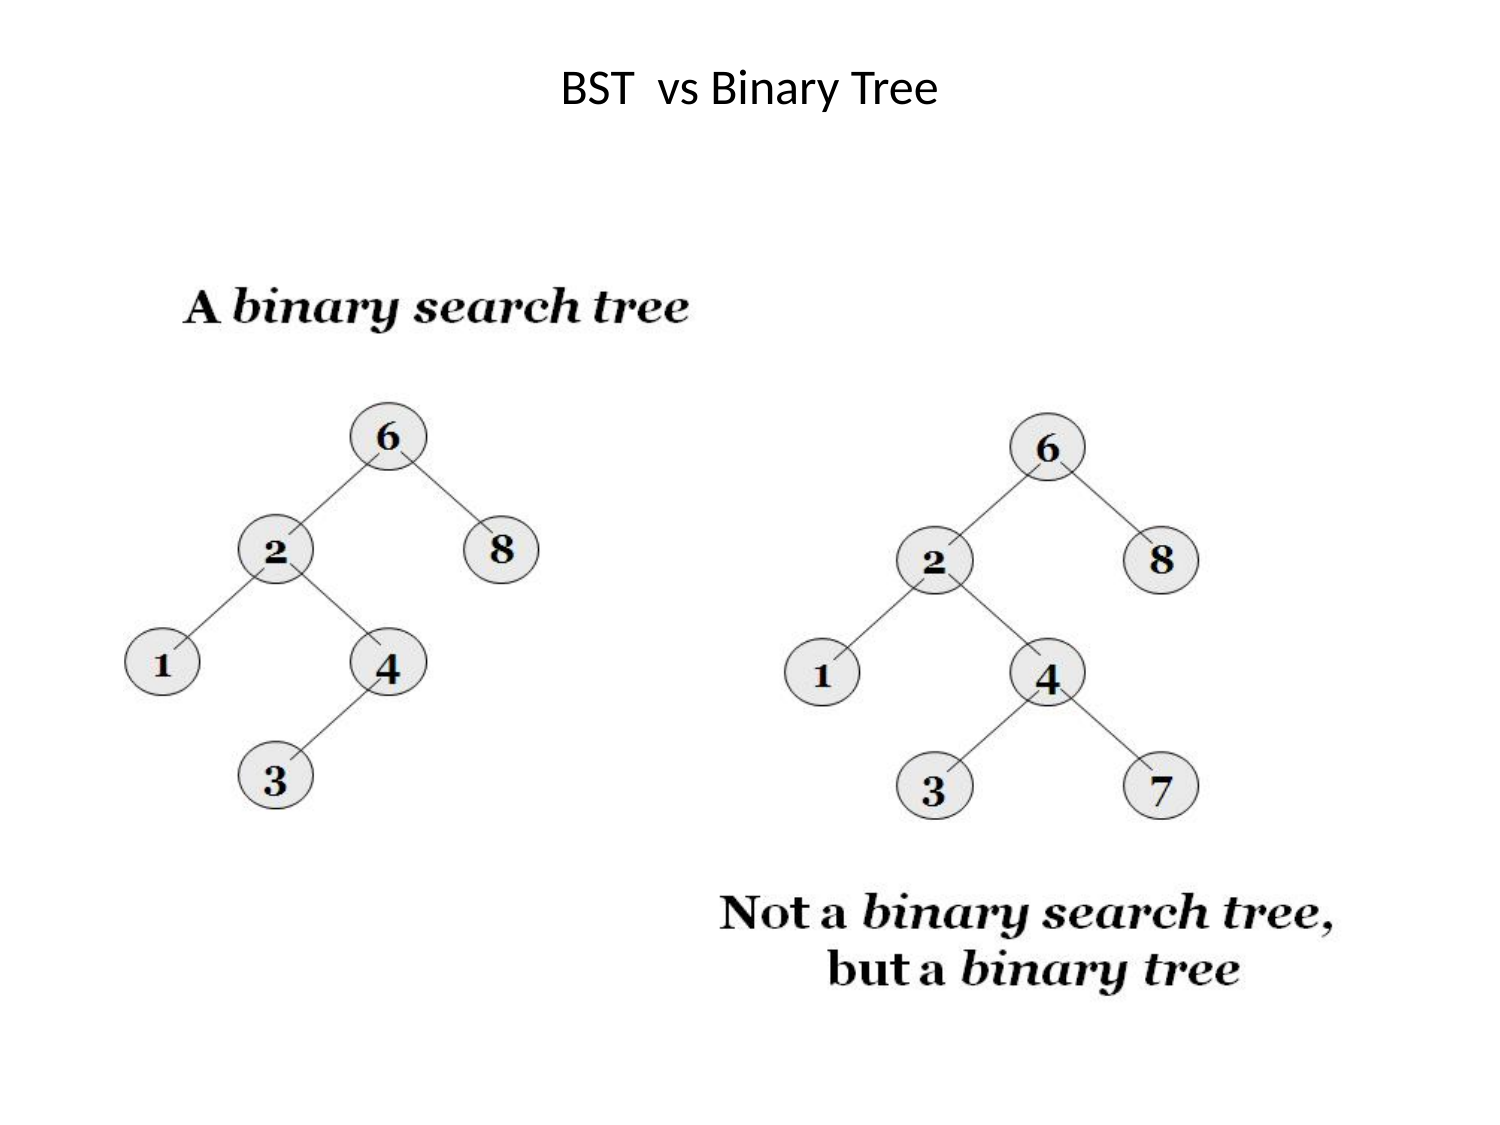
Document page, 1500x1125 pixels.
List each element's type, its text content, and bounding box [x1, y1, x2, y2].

title BST vs Binary Tree [75, 45, 1425, 125]
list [123, 262, 1377, 1006]
